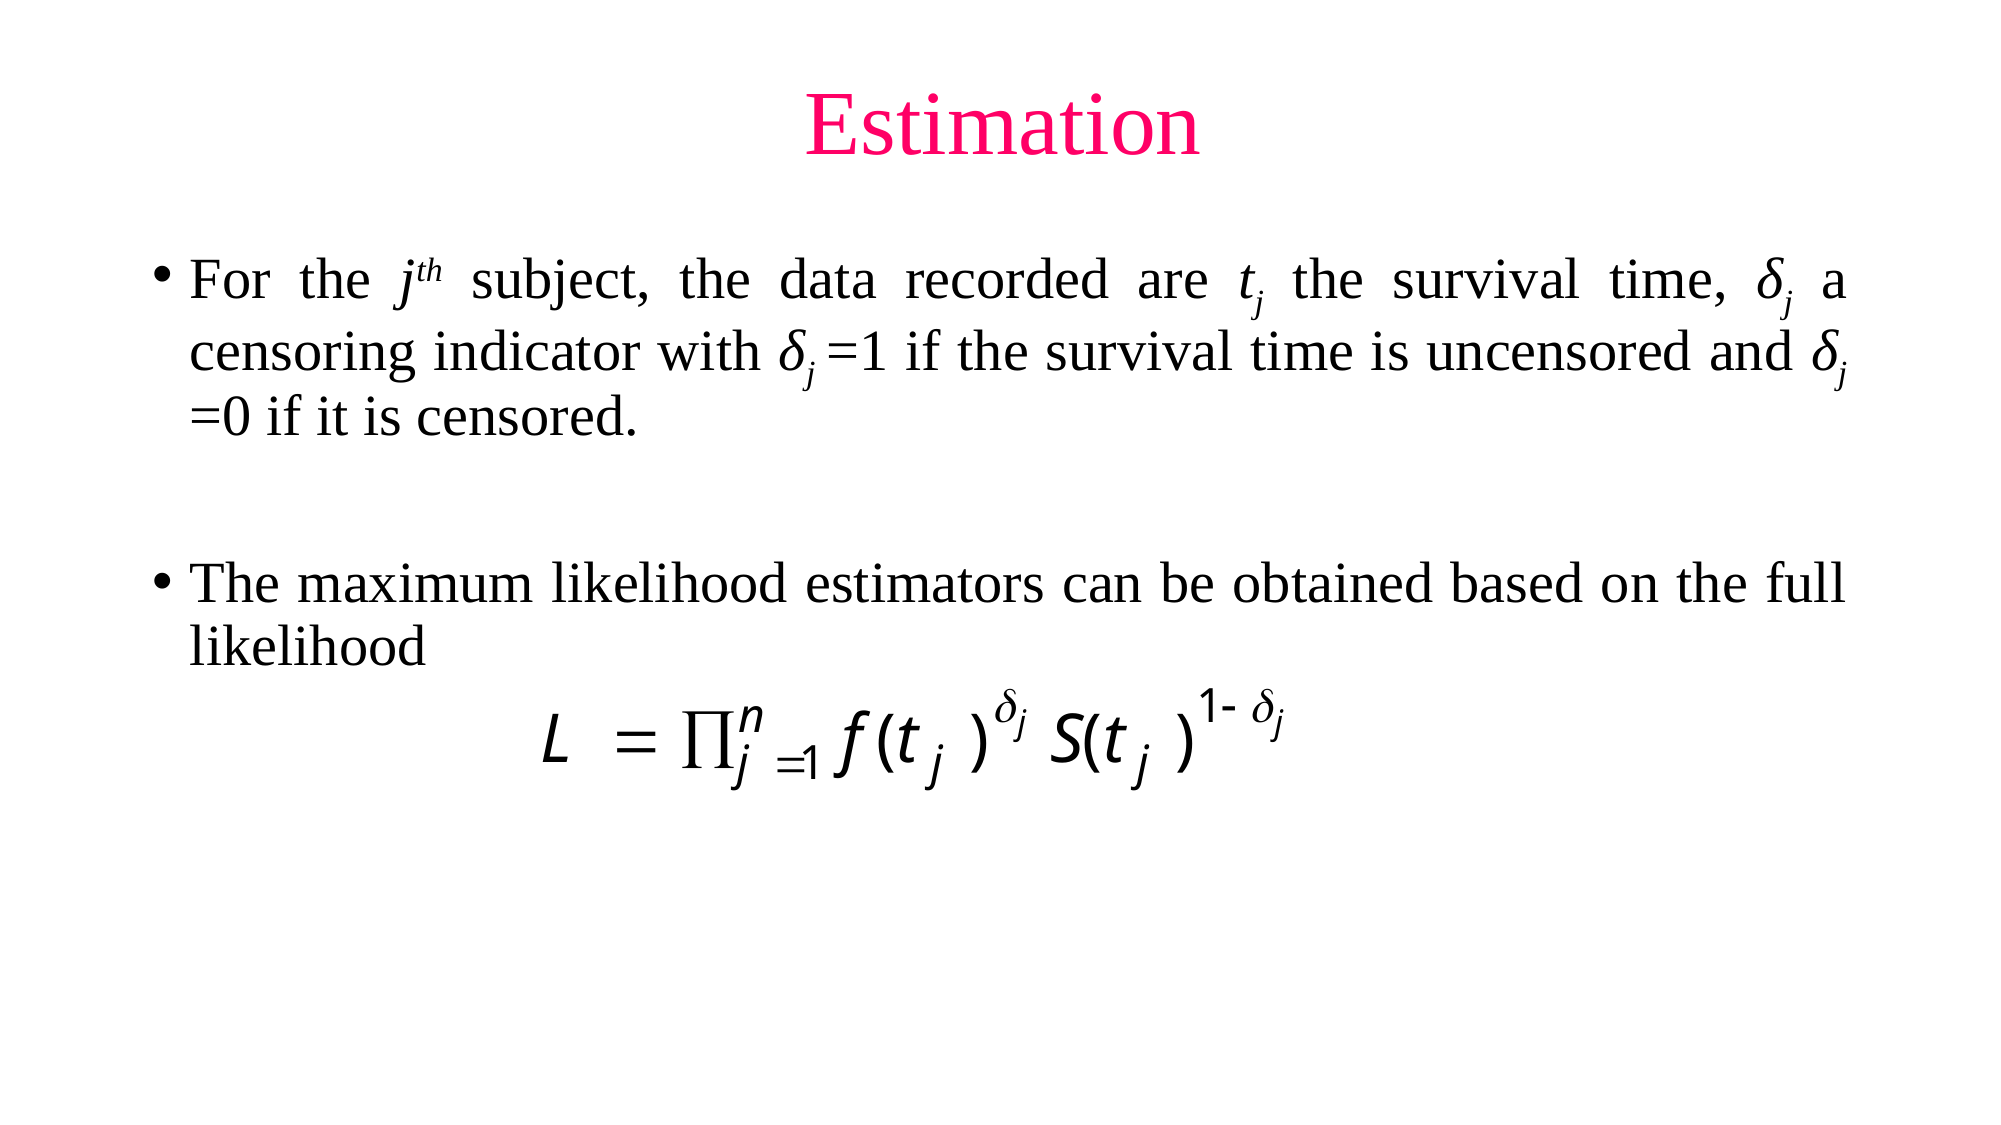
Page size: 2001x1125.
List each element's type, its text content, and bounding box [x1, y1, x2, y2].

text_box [529, 668, 1316, 804]
list For the jth subject, the data recorded are tj the survival time, δj a censoring indicator with δj =1 if the survival time is uncensored and δj =0 if it is censored. The maximum likelihood estimators can be obtained based on the full likelihood [137, 233, 1863, 1014]
title Estimation [141, 16, 1867, 234]
